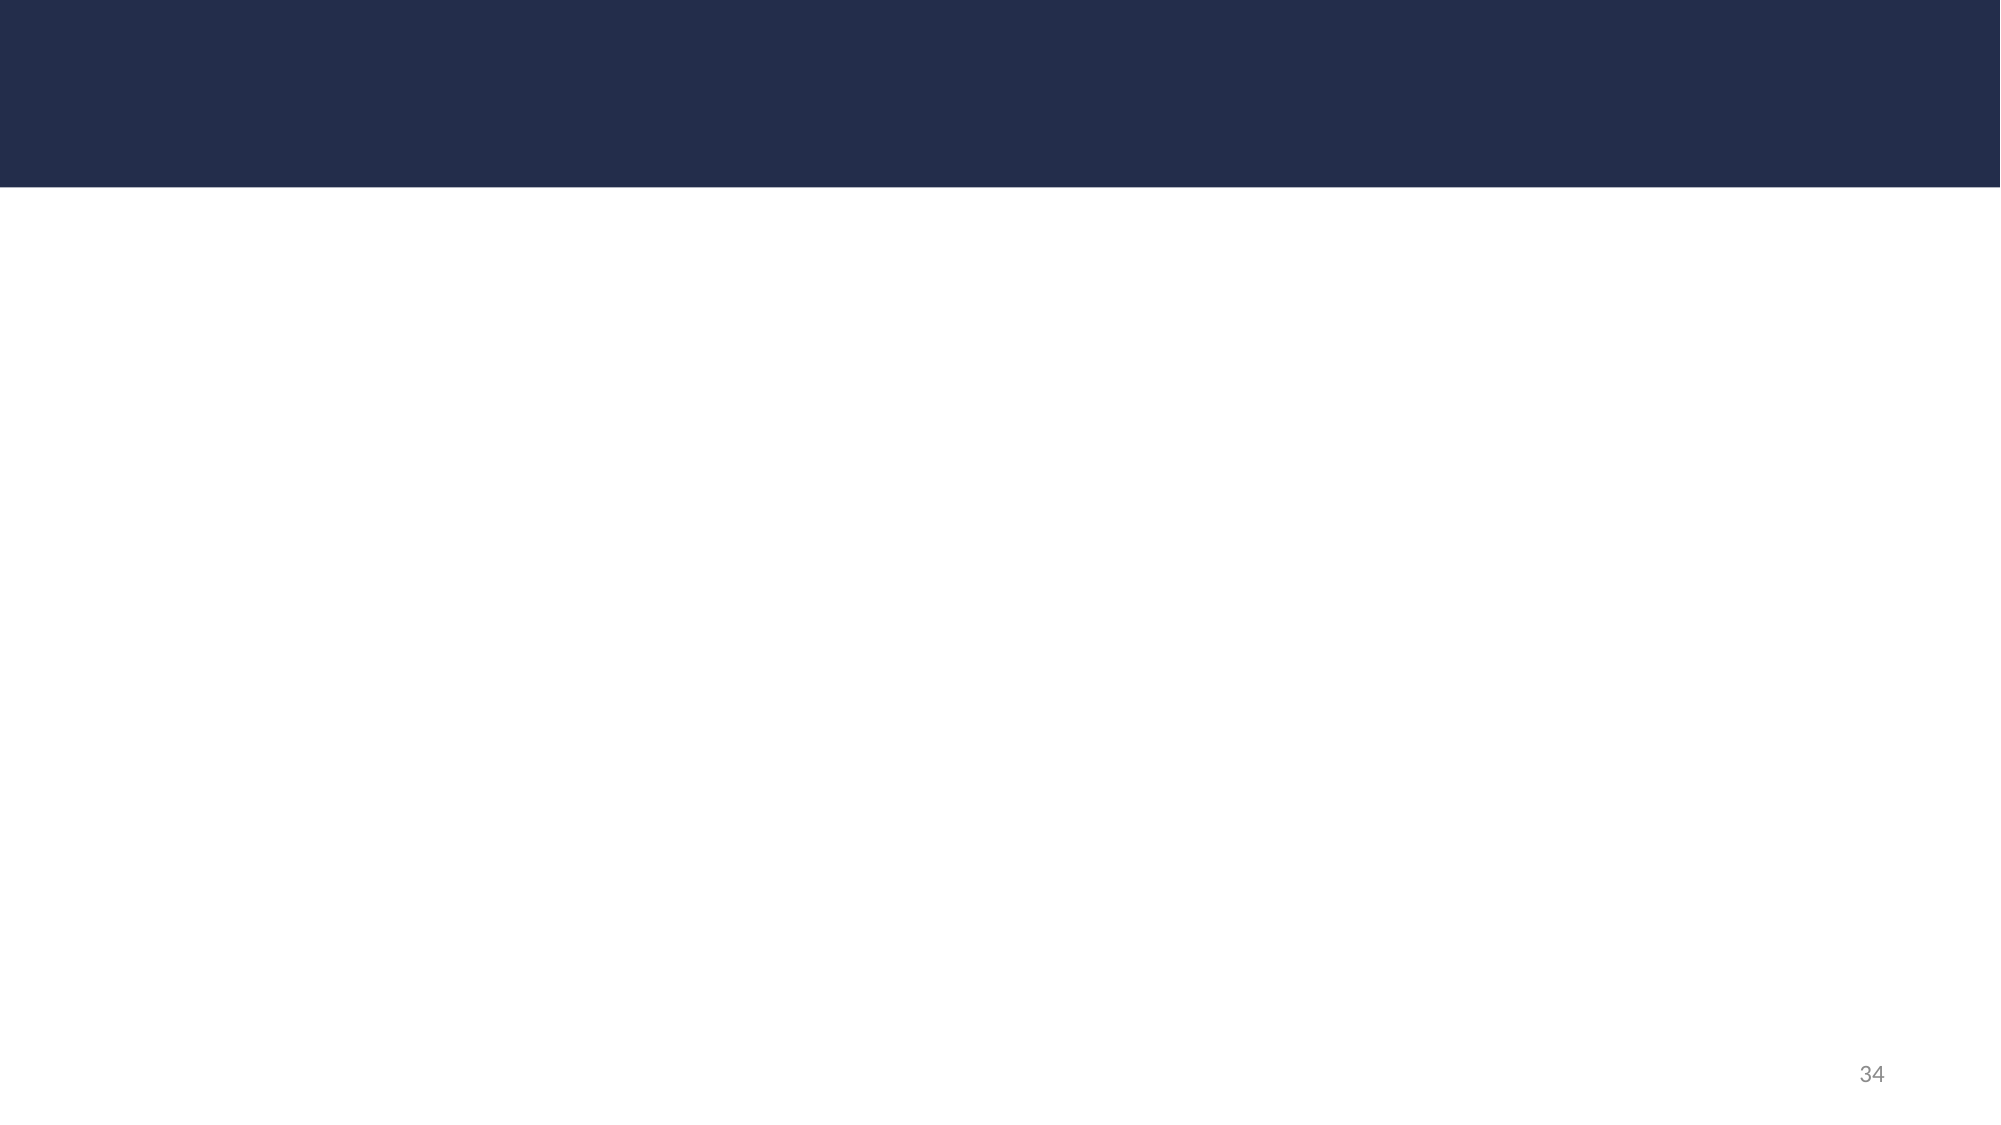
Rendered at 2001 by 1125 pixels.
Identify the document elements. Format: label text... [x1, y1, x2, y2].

slide_number 34 [1433, 1042, 1900, 1103]
